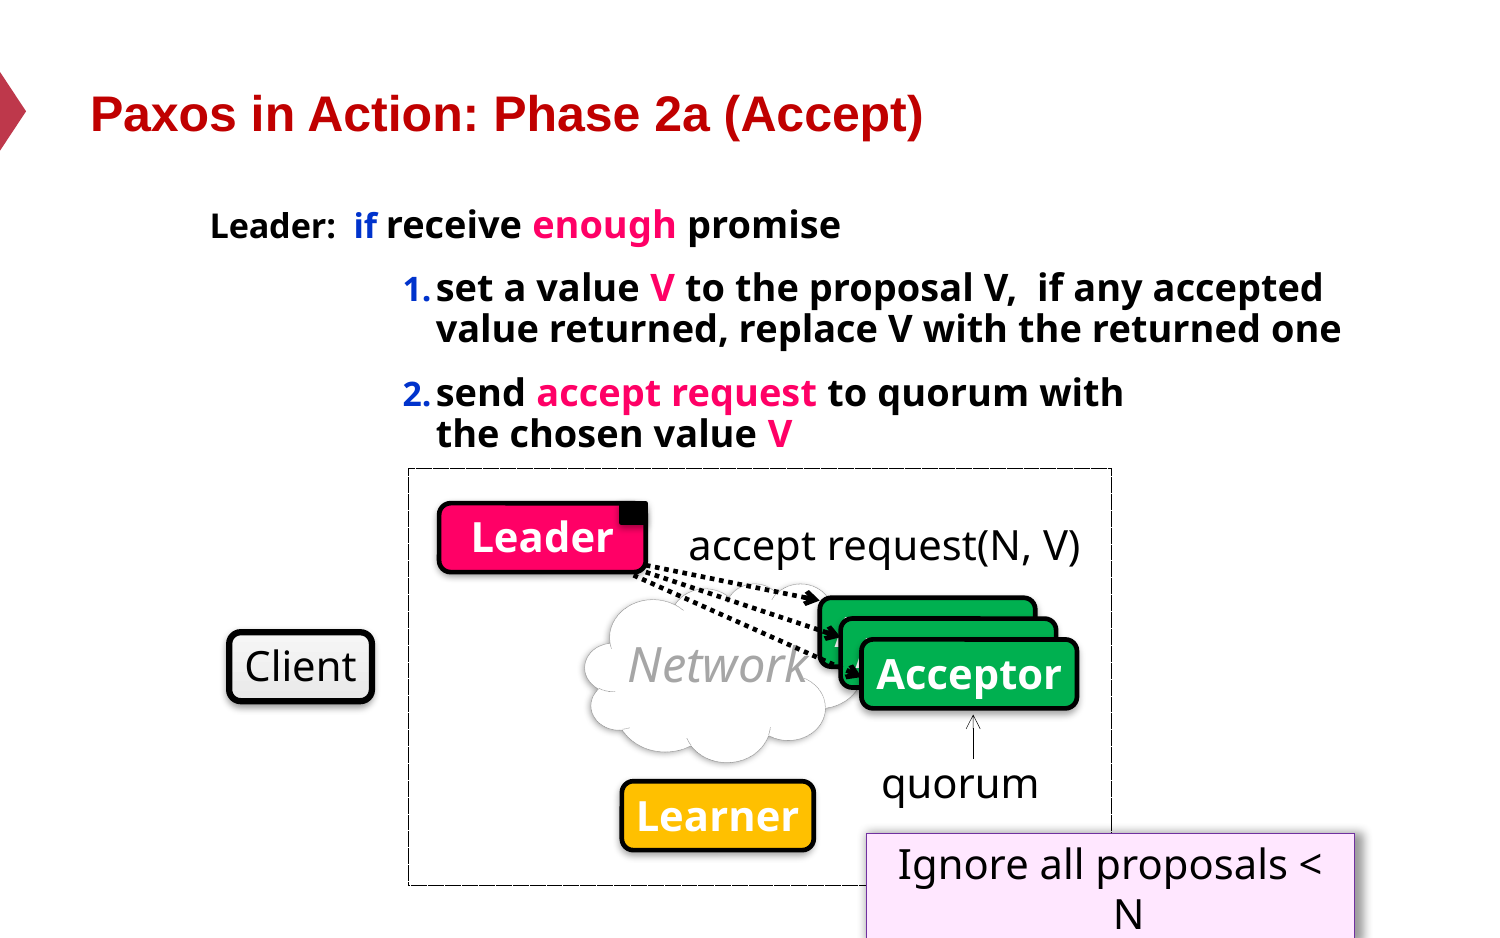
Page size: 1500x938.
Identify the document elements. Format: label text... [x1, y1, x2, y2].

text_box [584, 583, 864, 763]
text_box Ignore all proposals < N [866, 833, 1355, 938]
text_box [633, 574, 862, 678]
title Paxos in Action: Phase 2a (Accept) [75, 37, 1425, 186]
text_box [645, 564, 821, 571]
list Leader: if receive enough promise set a value V to the proposal V, if any accepted value returned, replace V with the returned one send accept request to quorum with the chosen value V [187, 197, 1425, 467]
text_box quorum [866, 758, 1055, 814]
text_box [406, 467, 1114, 887]
text_box accept request(N, V) [673, 520, 1096, 576]
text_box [438, 502, 647, 573]
text_box Client [228, 631, 373, 702]
